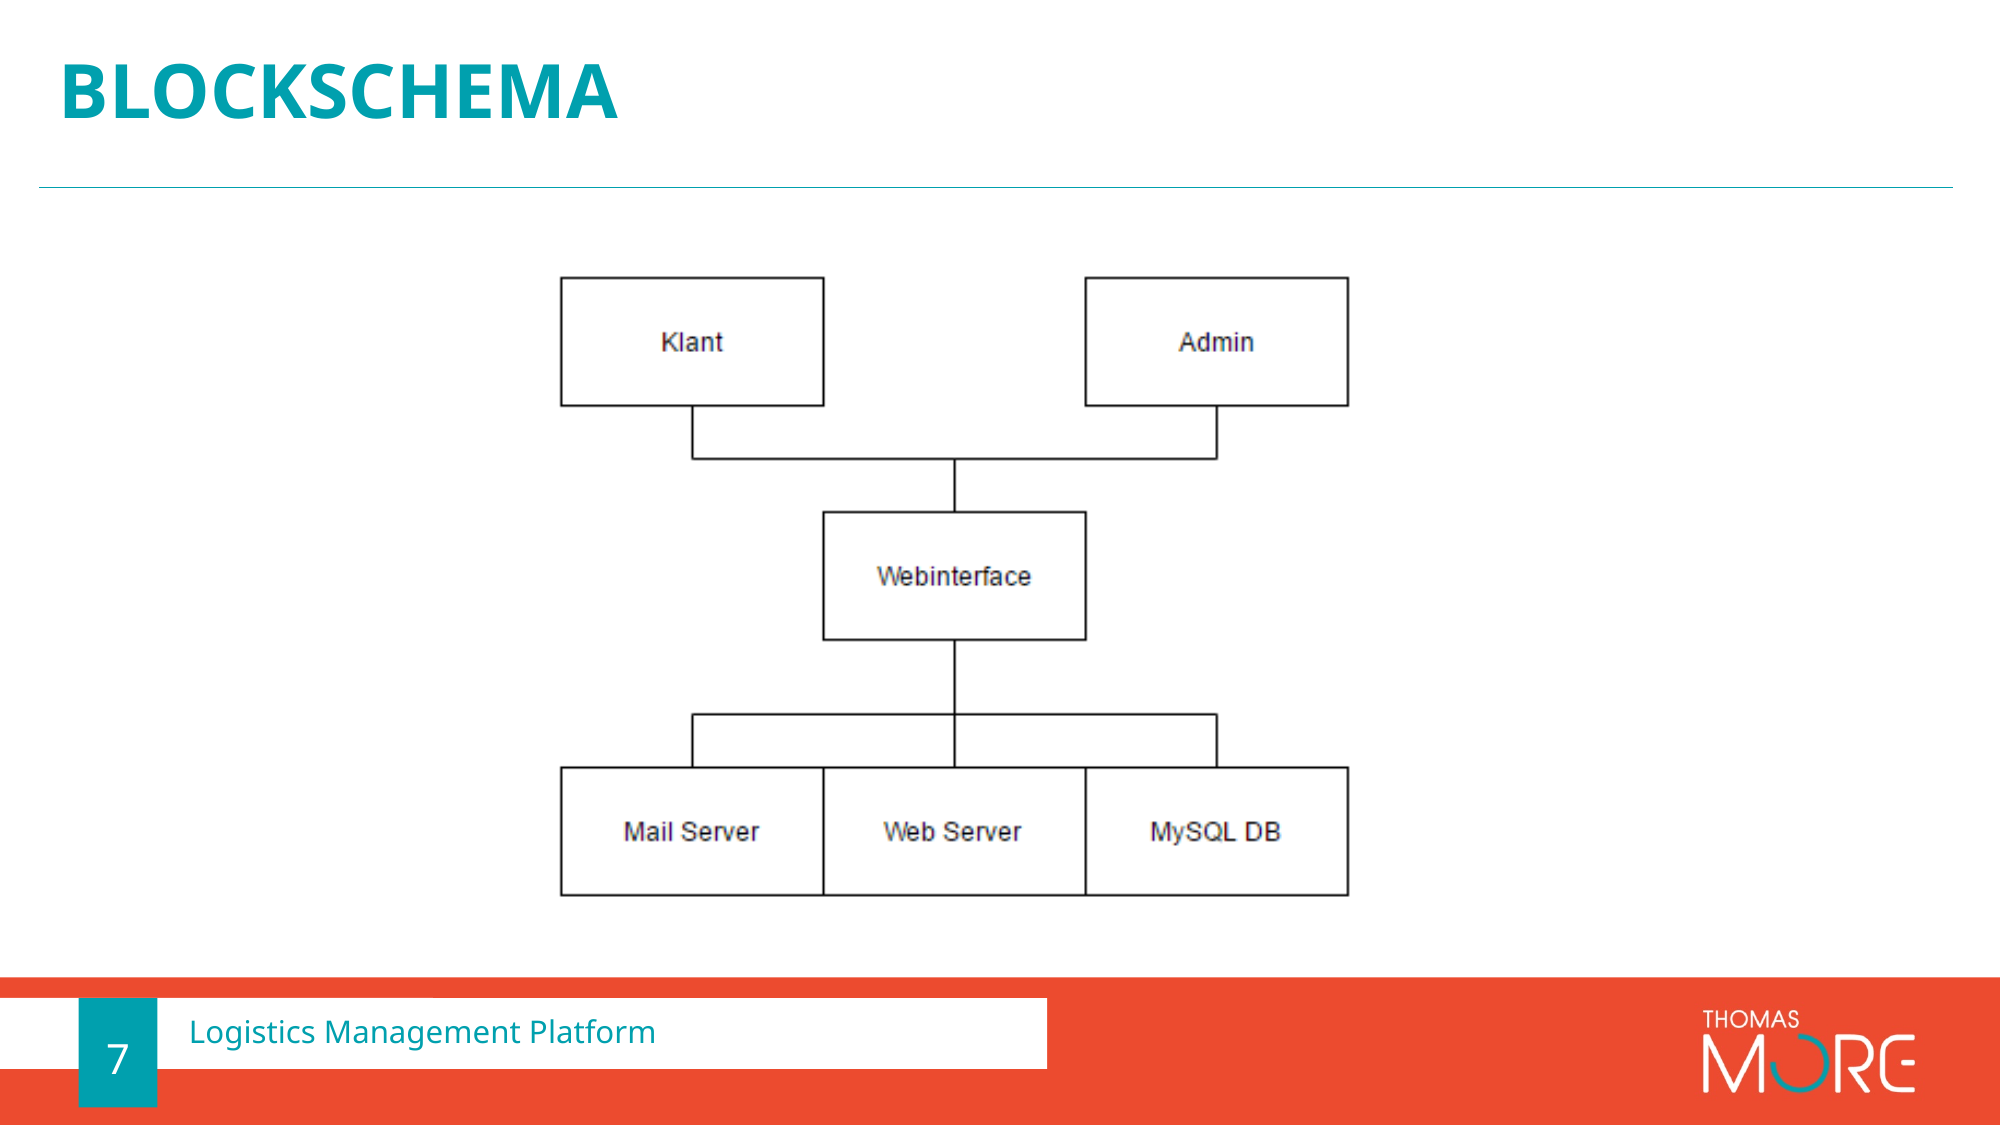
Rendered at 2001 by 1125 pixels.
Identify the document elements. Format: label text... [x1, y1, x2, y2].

picture [1673, 980, 1944, 1122]
slide_number 7 [78, 998, 158, 1108]
title blockschema [0, 0, 2000, 188]
footer Logistics Management Platform [165, 998, 1048, 1069]
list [479, 220, 1438, 966]
